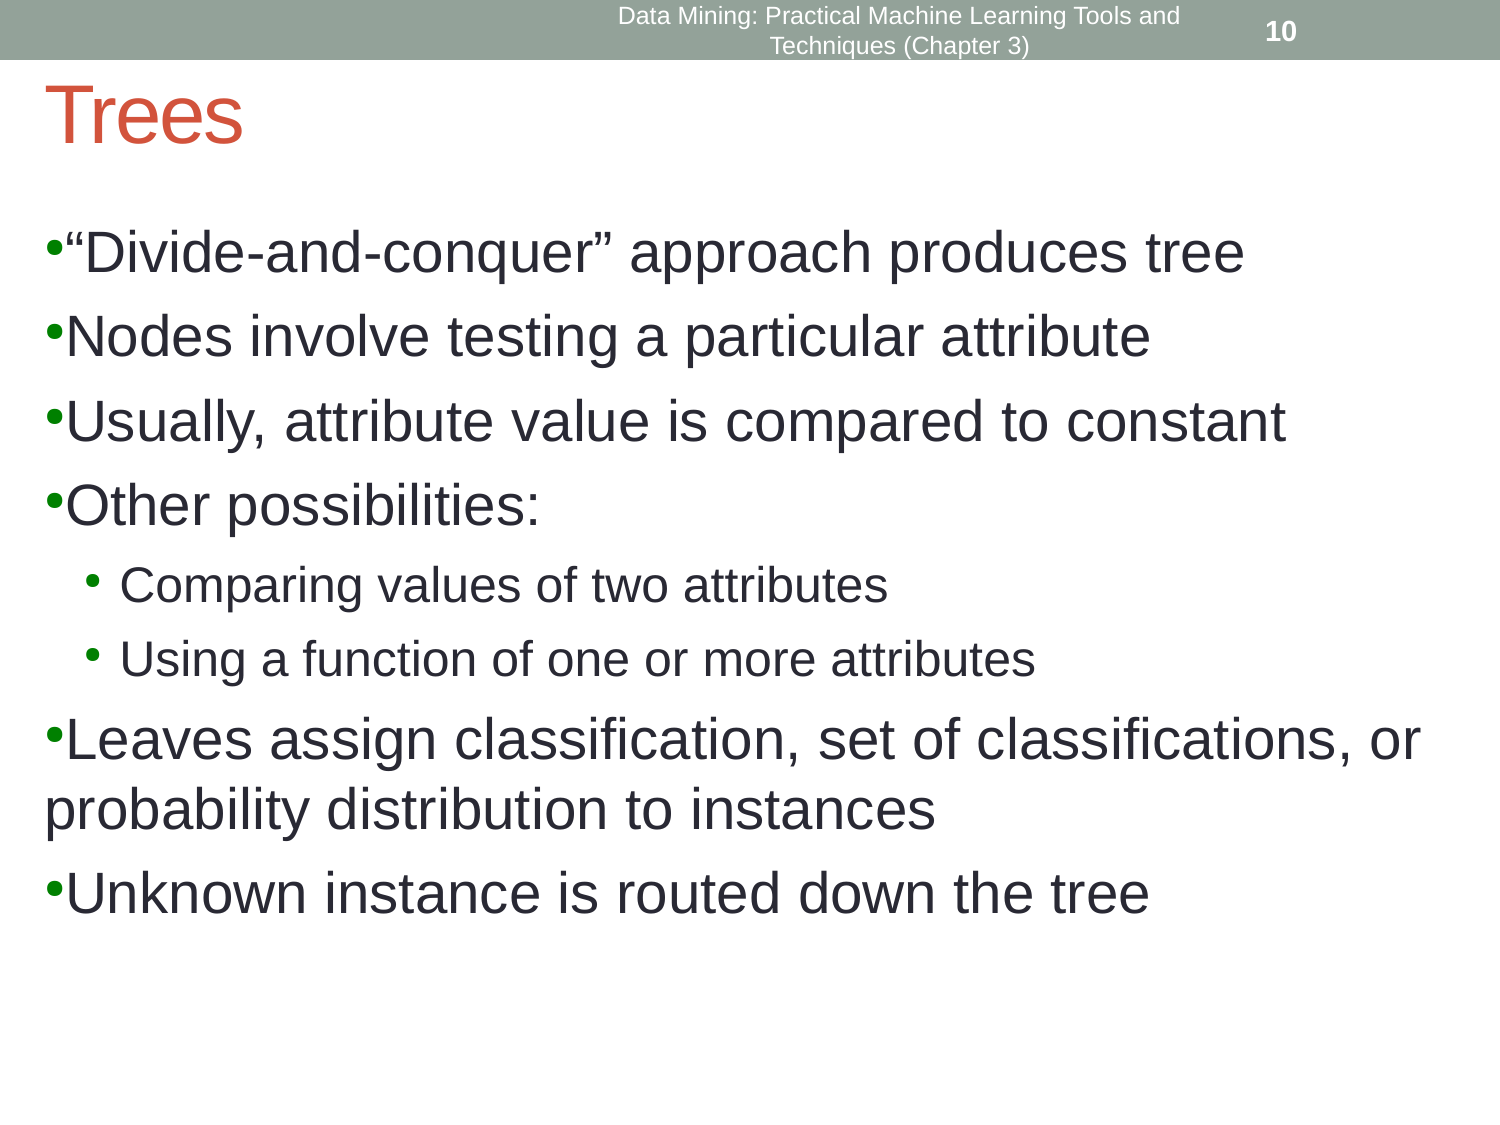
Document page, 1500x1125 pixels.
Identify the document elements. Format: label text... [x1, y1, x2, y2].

slide_number 10 [1250, 3, 1425, 57]
footer Data Mining: Practical Machine Learning Tools and Techniques (Chapter 3) [562, 3, 1238, 30]
text_box “Divide-and-conquer” approach produces tree Nodes involve testing a particular attribute Usually, attribute value is compared to constant Other possibilities: Comparing values of two attributes Using a function of one or more attributes Leaves assign classification, set of classifications, or probability distribution to instances Unknown instance is routed down the tree [29, 206, 1500, 933]
title Trees [29, 30, 1267, 191]
